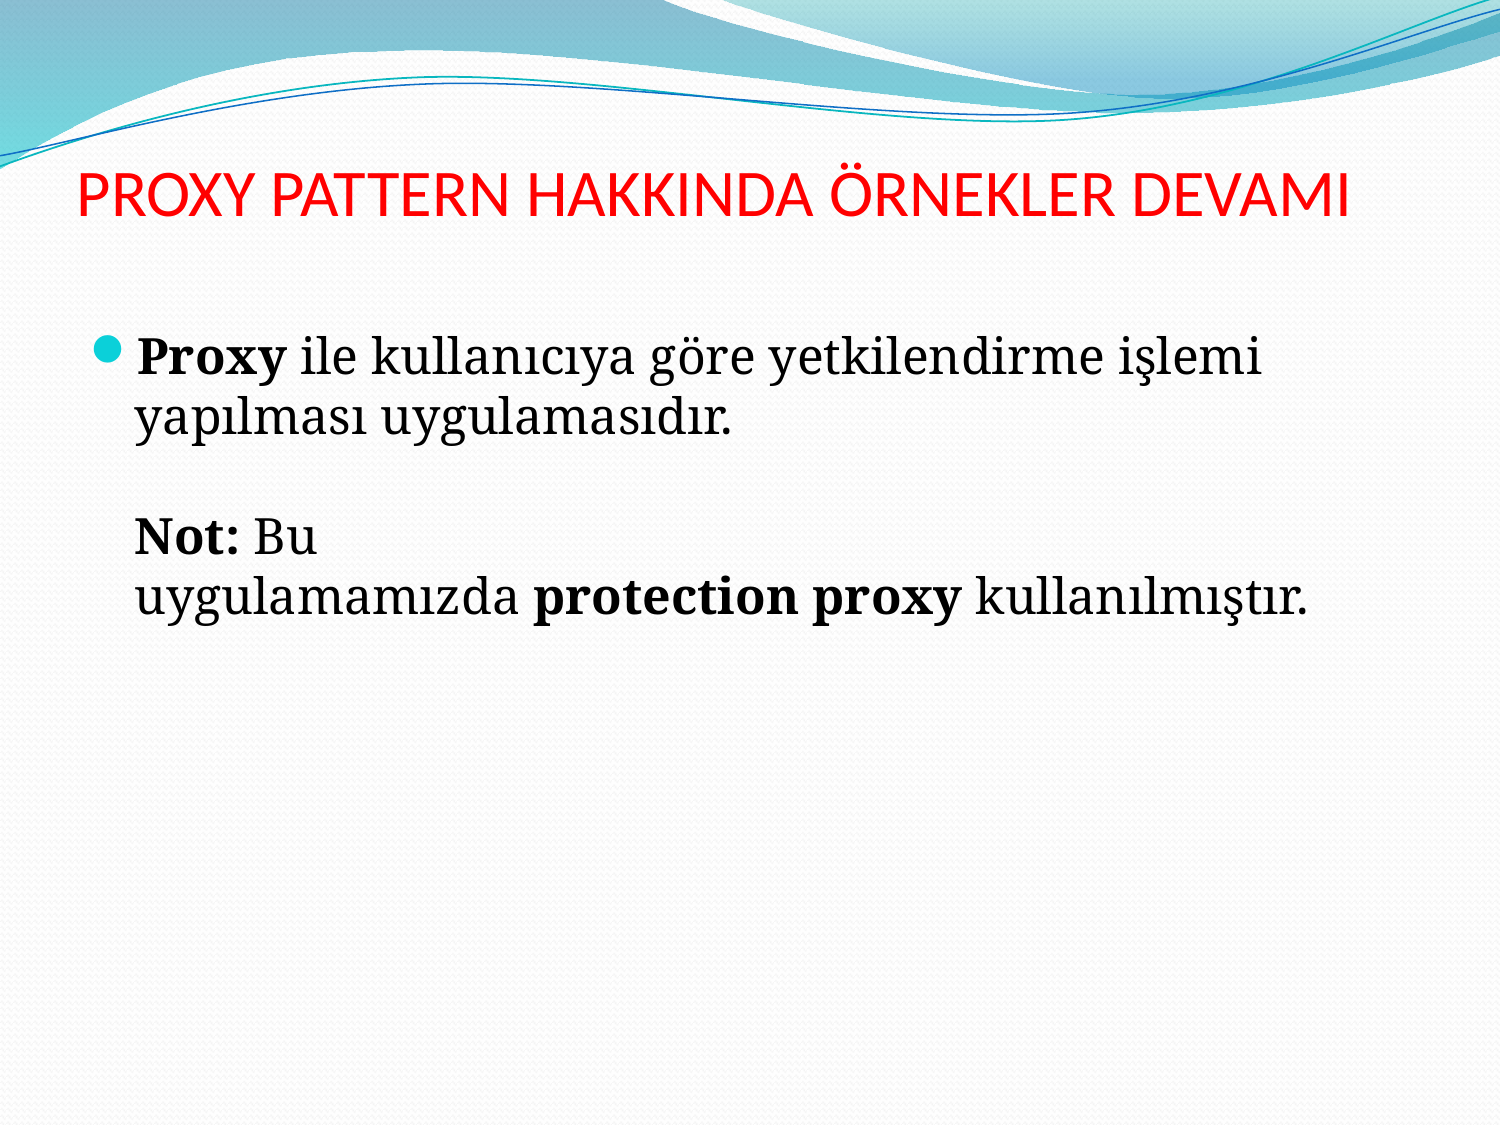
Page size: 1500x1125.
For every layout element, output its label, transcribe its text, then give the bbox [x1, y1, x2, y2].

list Proxy ile kullanıcıya göre yetkilendirme işlemi yapılması uygulamasıdır. Not: Bu uygulamamızda protection proxy kullanılmıştır. [75, 317, 1425, 1038]
title PROXY PATTERN HAKKINDA ÖRNEKLER DEVAMI [76, 42, 1427, 231]
